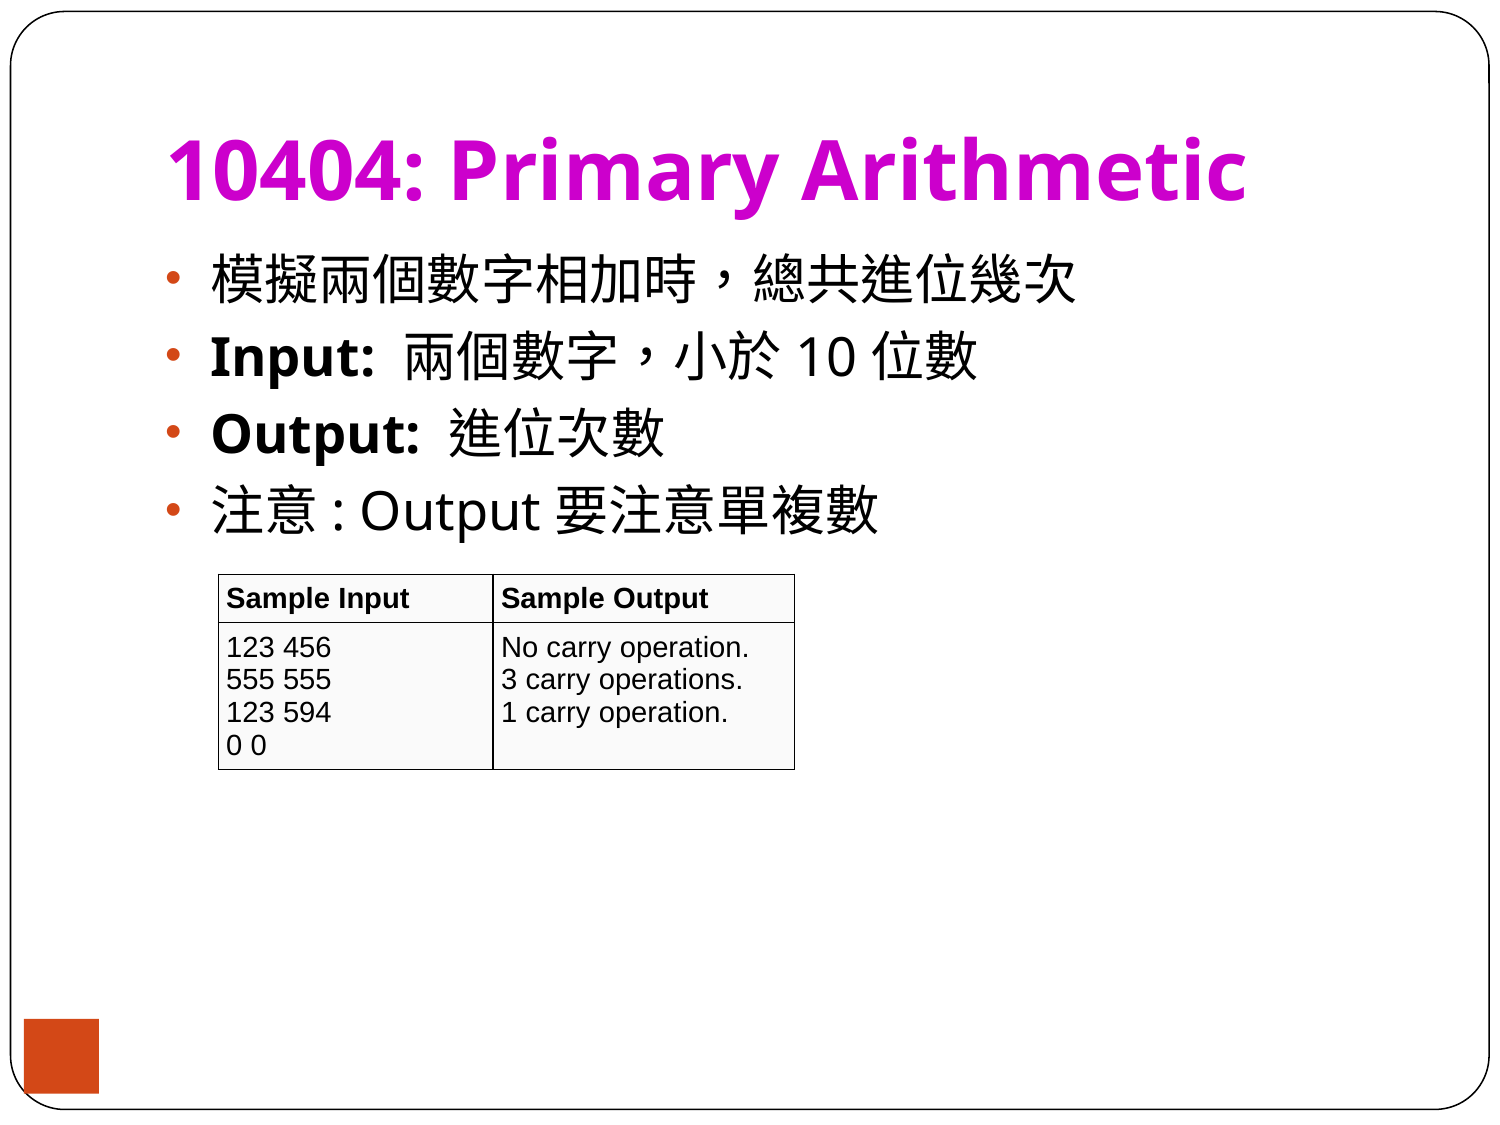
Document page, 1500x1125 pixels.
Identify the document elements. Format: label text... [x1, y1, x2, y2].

table_header Sample Output [494, 575, 794, 622]
table_cell 123 456 555 555 123 594 0 0 [219, 623, 492, 769]
table_header Sample Input [219, 575, 492, 622]
title 10404: Primary Arithmetic [150, 45, 1425, 233]
slide_number [23, 1018, 99, 1094]
table_cell No carry operation. 3 carry operations. 1 carry operation. [494, 623, 794, 769]
list 模擬兩個數字相加時，總共進位幾次 Input: 兩個數字，小於10位數 Output: 進位次數 注意: Output要注意單複數 [150, 237, 1425, 988]
